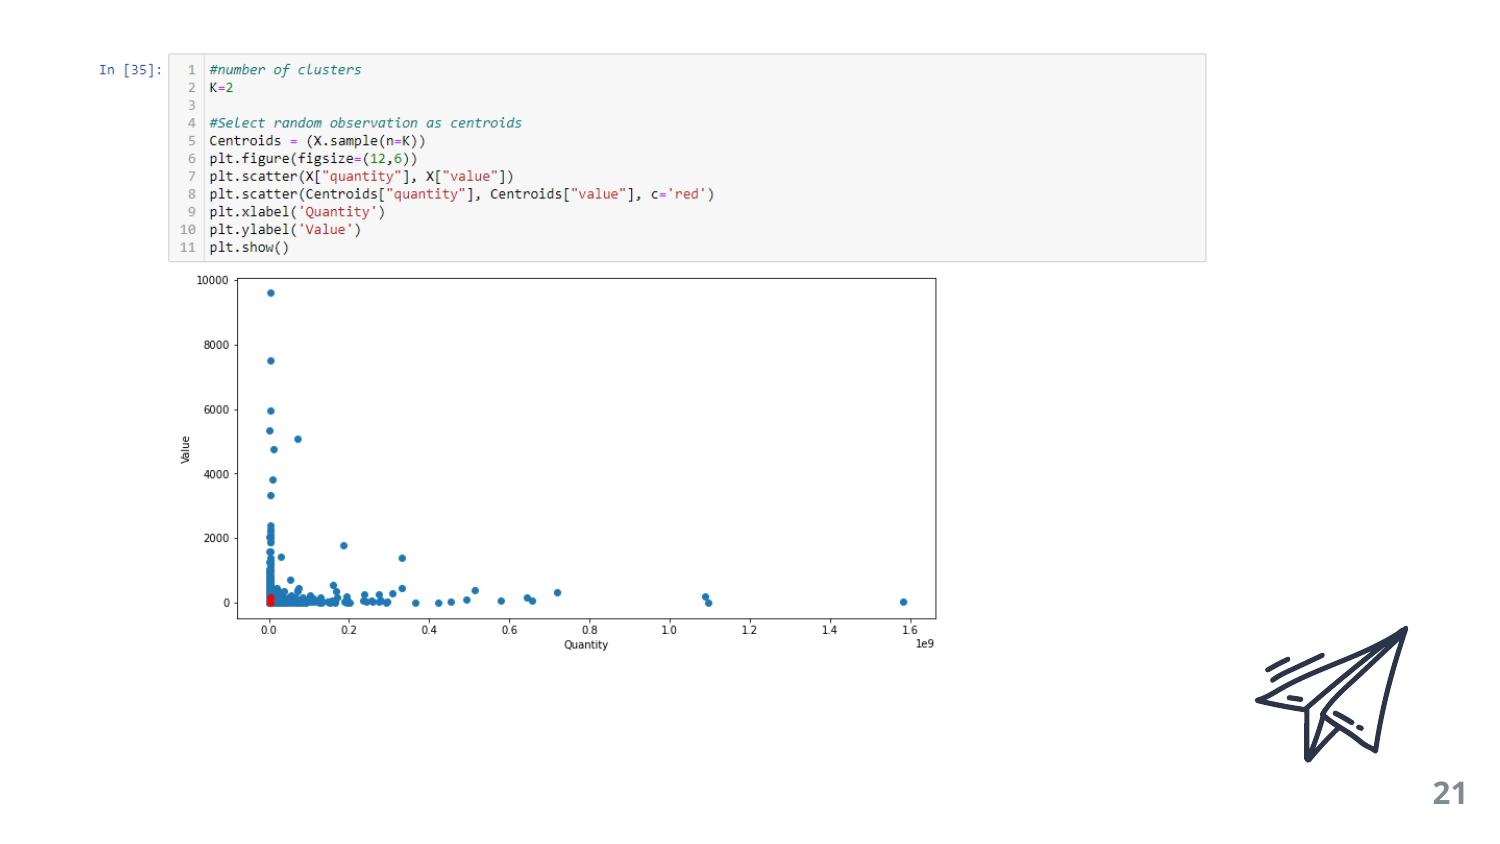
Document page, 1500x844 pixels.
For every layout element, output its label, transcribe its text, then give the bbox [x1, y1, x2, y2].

text_box [1254, 625, 1409, 763]
picture [88, 43, 1220, 659]
slide_number 21 [1378, 769, 1469, 820]
